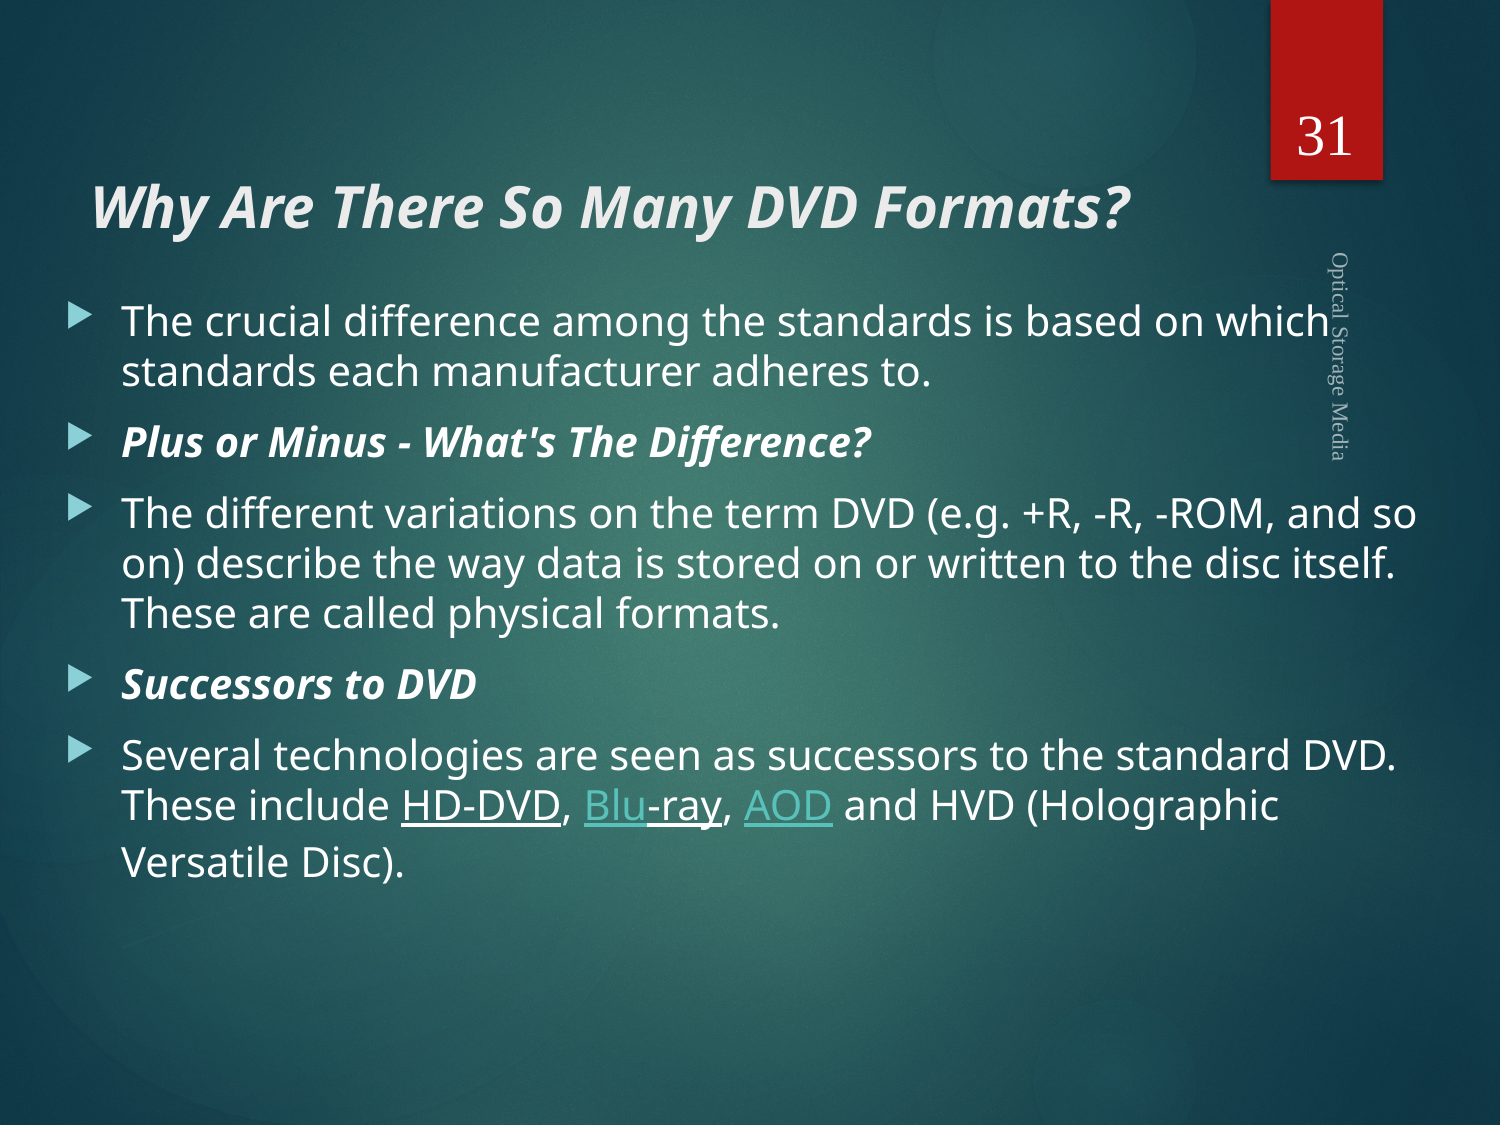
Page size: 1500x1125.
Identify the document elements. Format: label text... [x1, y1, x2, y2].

title Why Are There So Many DVD Formats? [75, 162, 1350, 263]
slide_number 31 [1273, 48, 1378, 175]
footer Optical Storage Media [1320, 237, 1358, 871]
list The crucial difference among the standards is based on which standards each manufacturer adheres to. Plus or Minus - What's The Difference? The different variations on the term DVD (e.g. +R, -R, -ROM, and so on) describe the way data is stored on or written to the disc itself. These are called physical formats. Successors to DVD Several technologies are seen as successors to the standard DVD. These include HD-DVD, Blu-ray, AOD and HVD (Holographic Versatile Disc). [50, 287, 1463, 1013]
